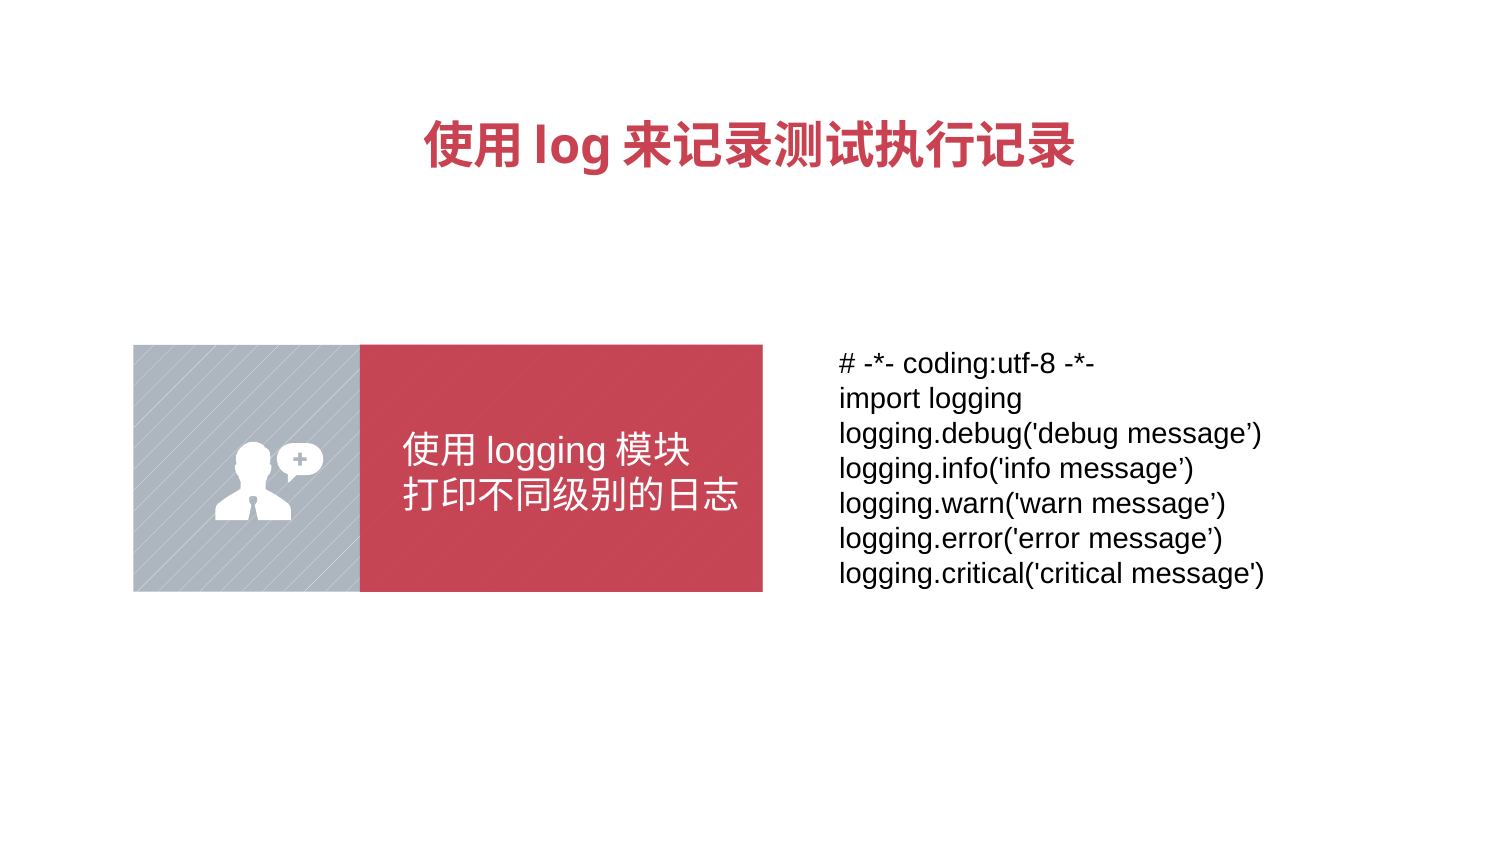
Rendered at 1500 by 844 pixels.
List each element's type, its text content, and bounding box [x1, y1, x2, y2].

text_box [132, 336, 1418, 601]
title 使用log来记录测试执行记录 [74, 104, 1426, 247]
